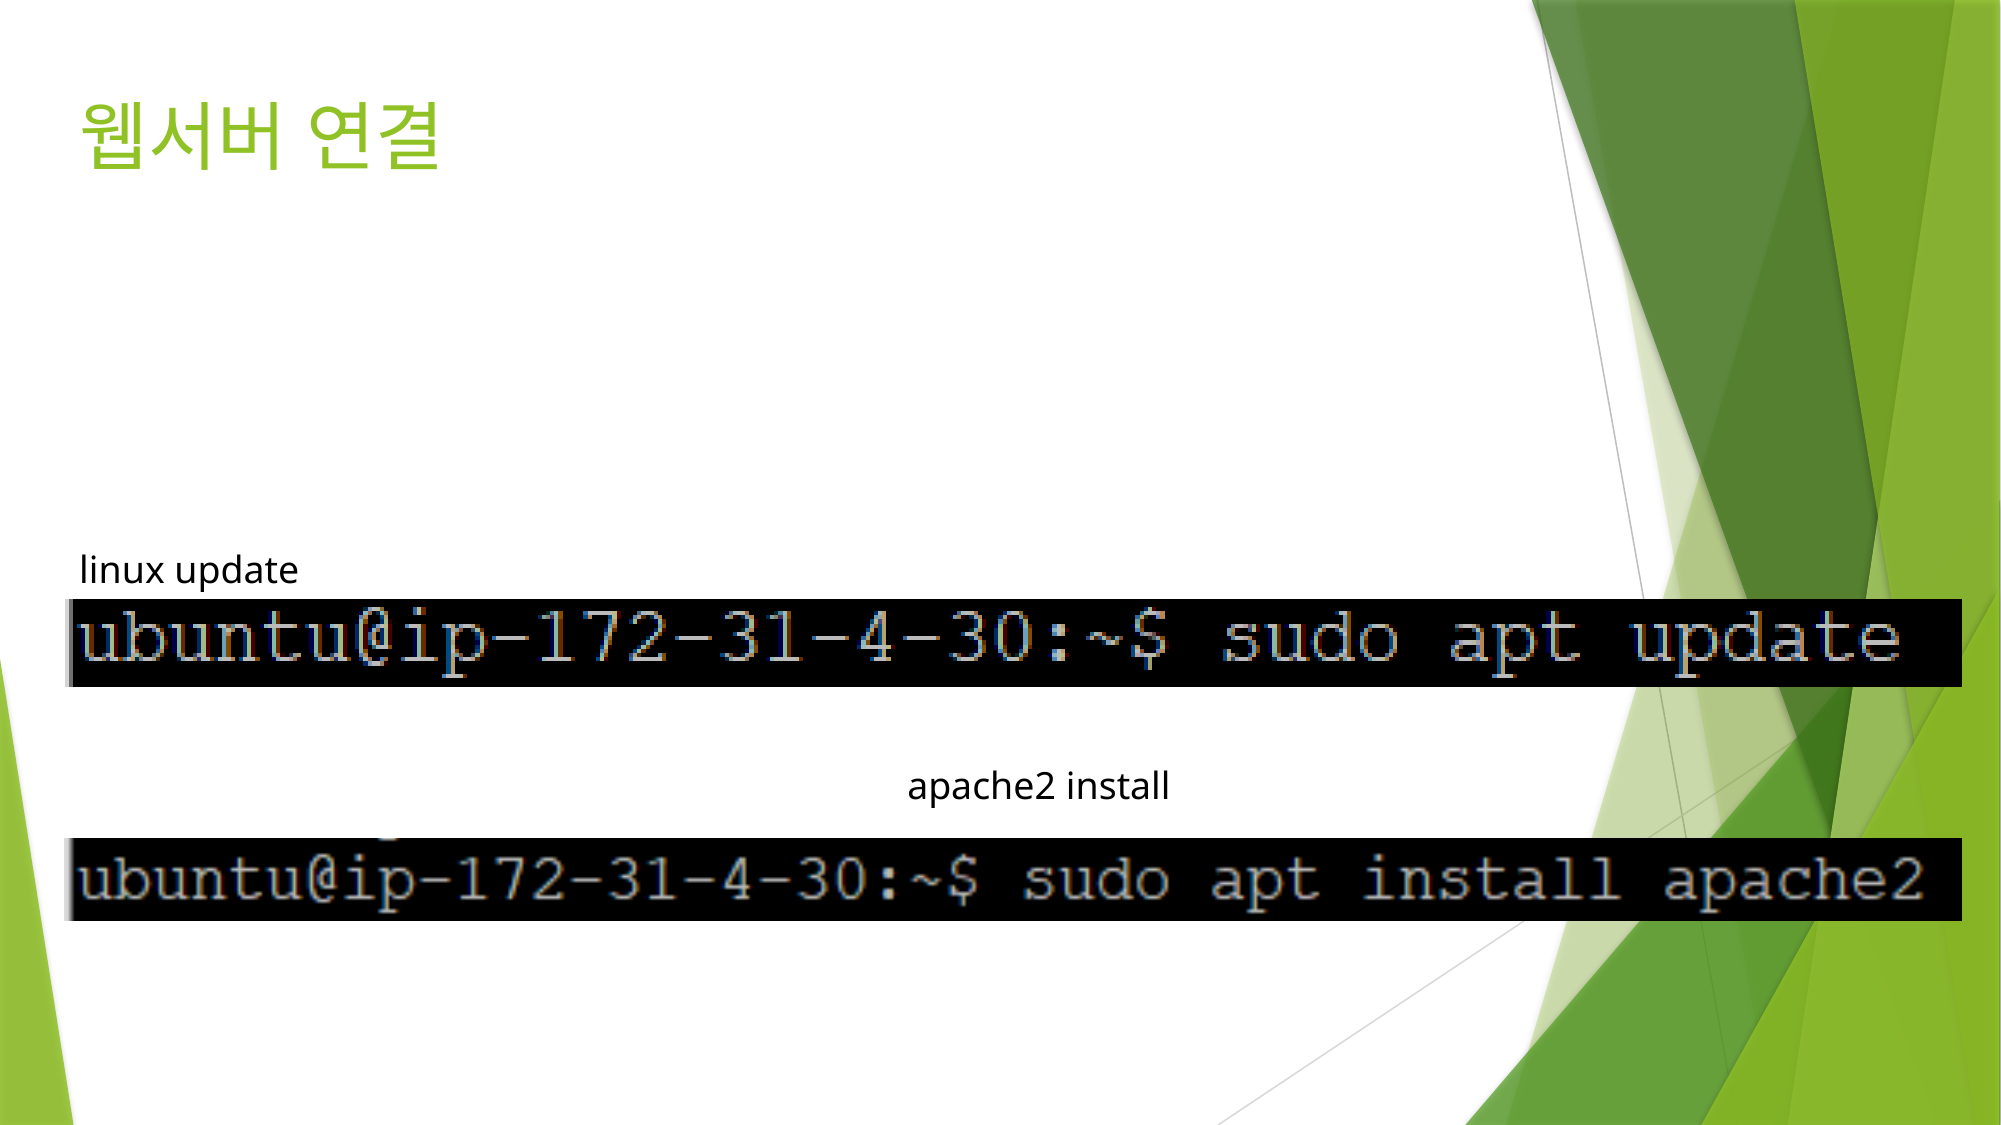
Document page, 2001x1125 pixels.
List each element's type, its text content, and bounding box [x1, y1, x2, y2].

picture [63, 838, 1963, 922]
text_box 웹서버 연결 [64, 82, 1475, 299]
text_box linux update [64, 538, 1428, 598]
text_box apache2 install [892, 754, 1633, 814]
picture [64, 598, 1963, 687]
